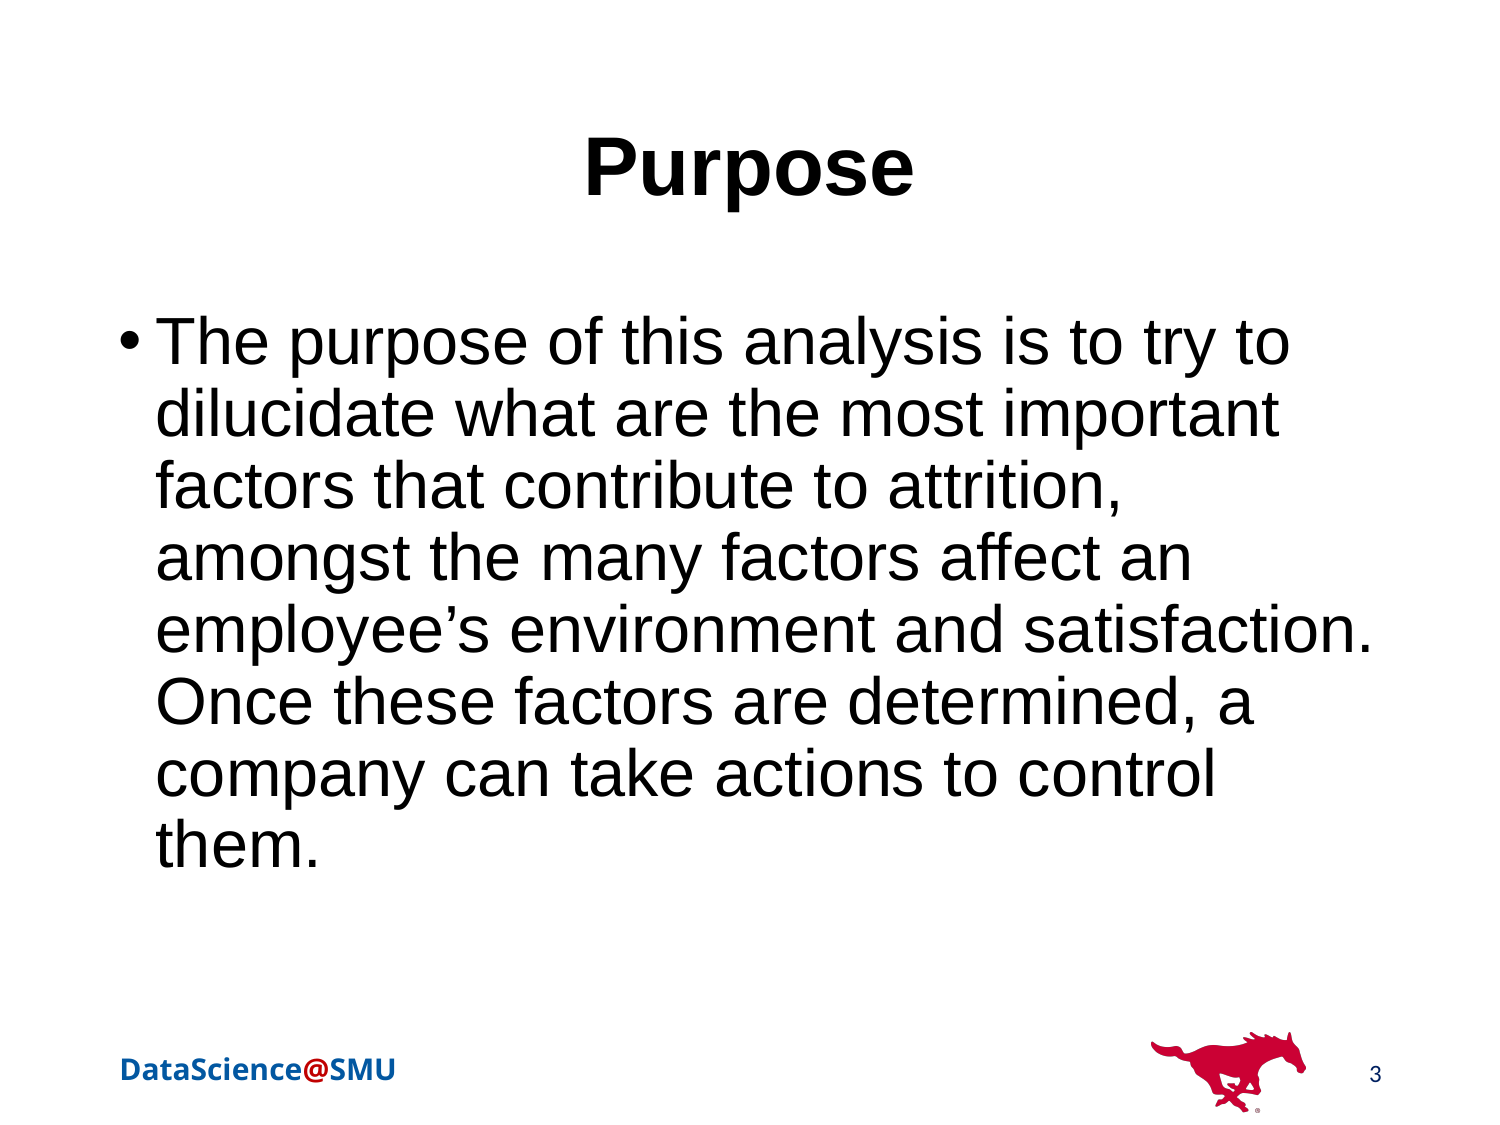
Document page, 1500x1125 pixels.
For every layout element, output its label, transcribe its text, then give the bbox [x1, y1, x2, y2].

picture [1151, 1103, 1306, 1113]
list The purpose of this analysis is to try to dilucidate what are the most important factors that contribute to attrition, amongst the many factors affect an employee’s environment and satisfaction. Once these factors are determined, a company can take actions to control them. [103, 299, 1397, 1014]
picture [1151, 1032, 1306, 1042]
title Purpose [103, 59, 1397, 278]
slide_number 3 [1059, 1042, 1397, 1103]
